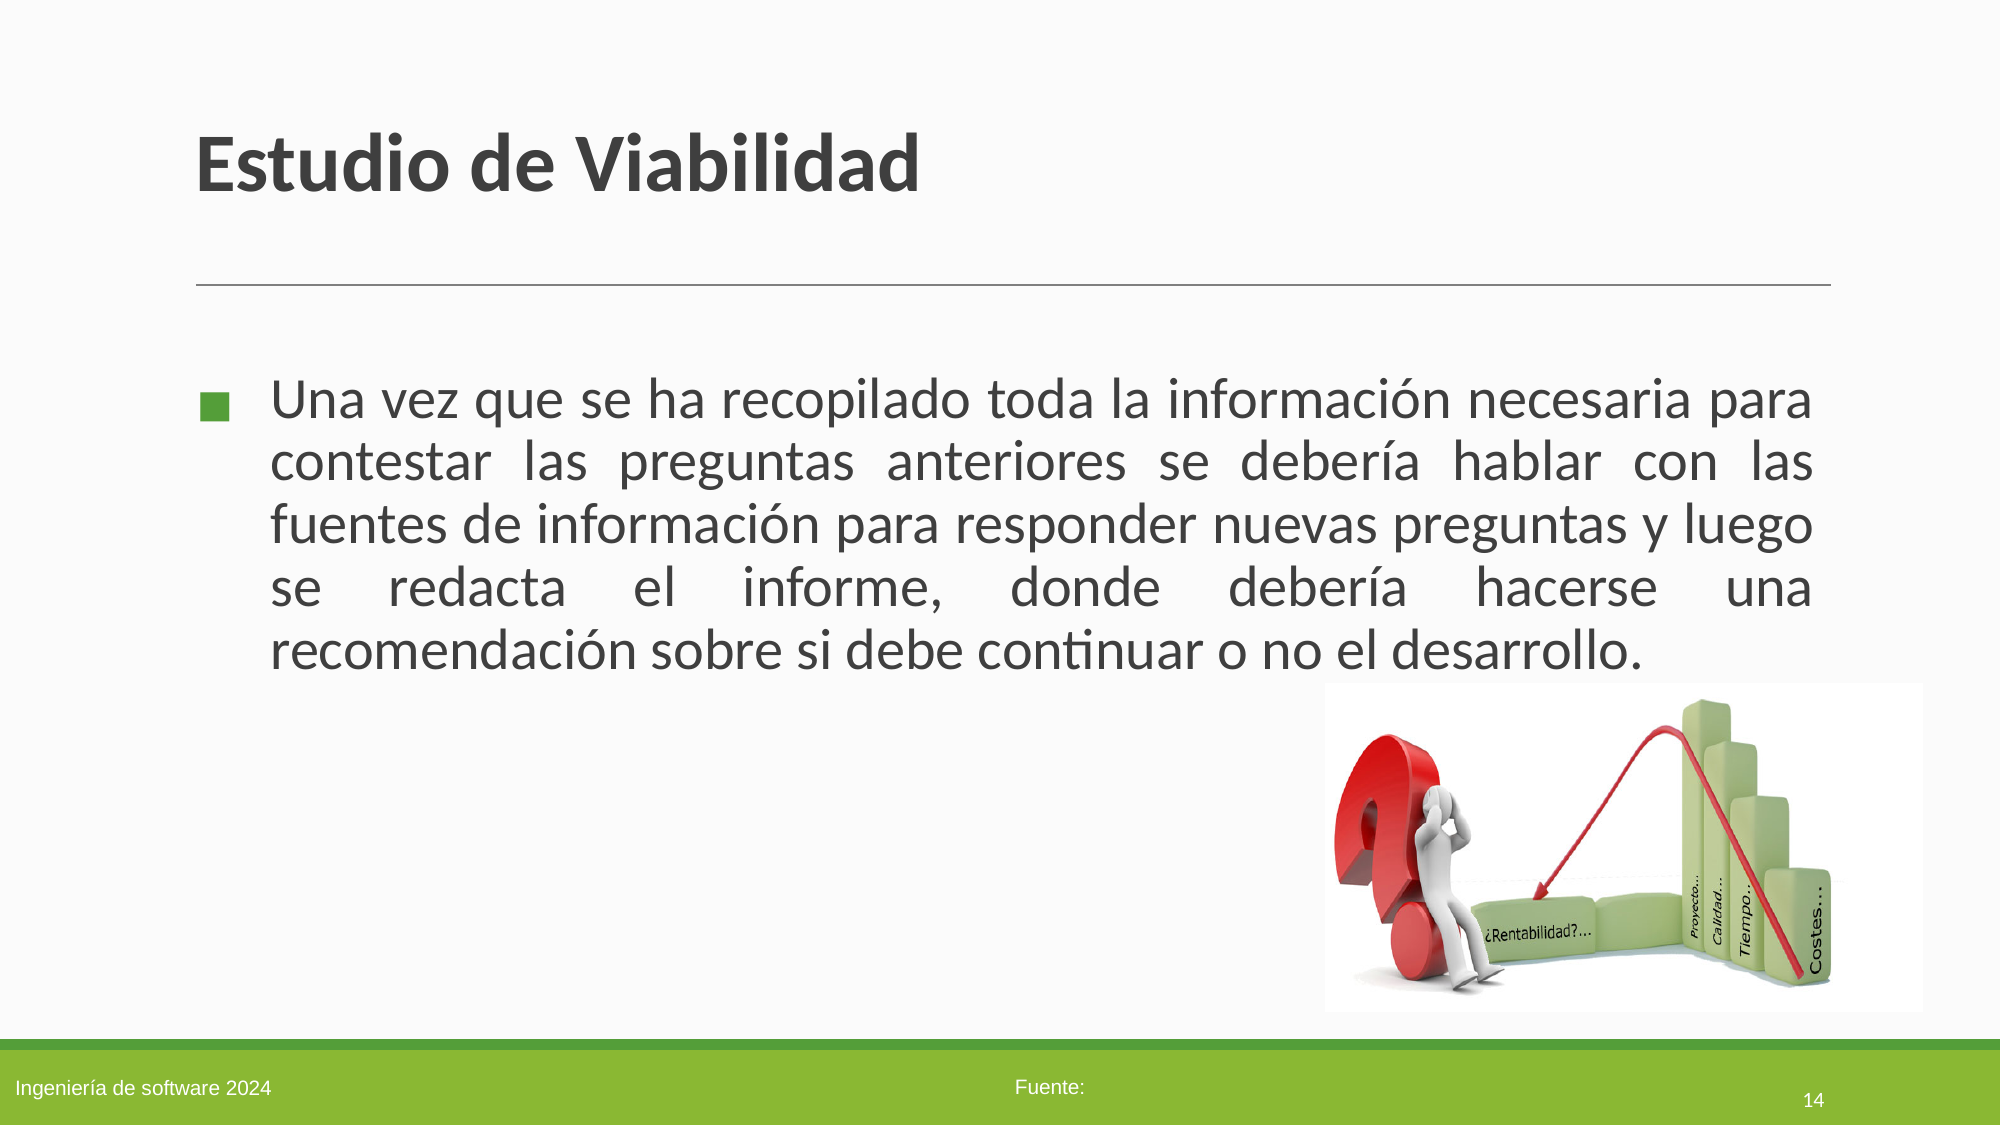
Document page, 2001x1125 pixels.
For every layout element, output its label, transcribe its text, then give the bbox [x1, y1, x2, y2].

title Estudio de Viabilidad [180, 47, 1830, 285]
list Una vez que se ha recopilado toda la información necesaria para contestar las preguntas anteriores se debería hablar con las fuentes de información para responder nuevas preguntas y luego se redacta el informe, donde debería hacerse una recomendación sobre si debe continuar o no el desarrollo. [180, 302, 1830, 963]
slide_number 14 [1624, 1059, 1840, 1120]
picture [1325, 683, 1923, 1012]
